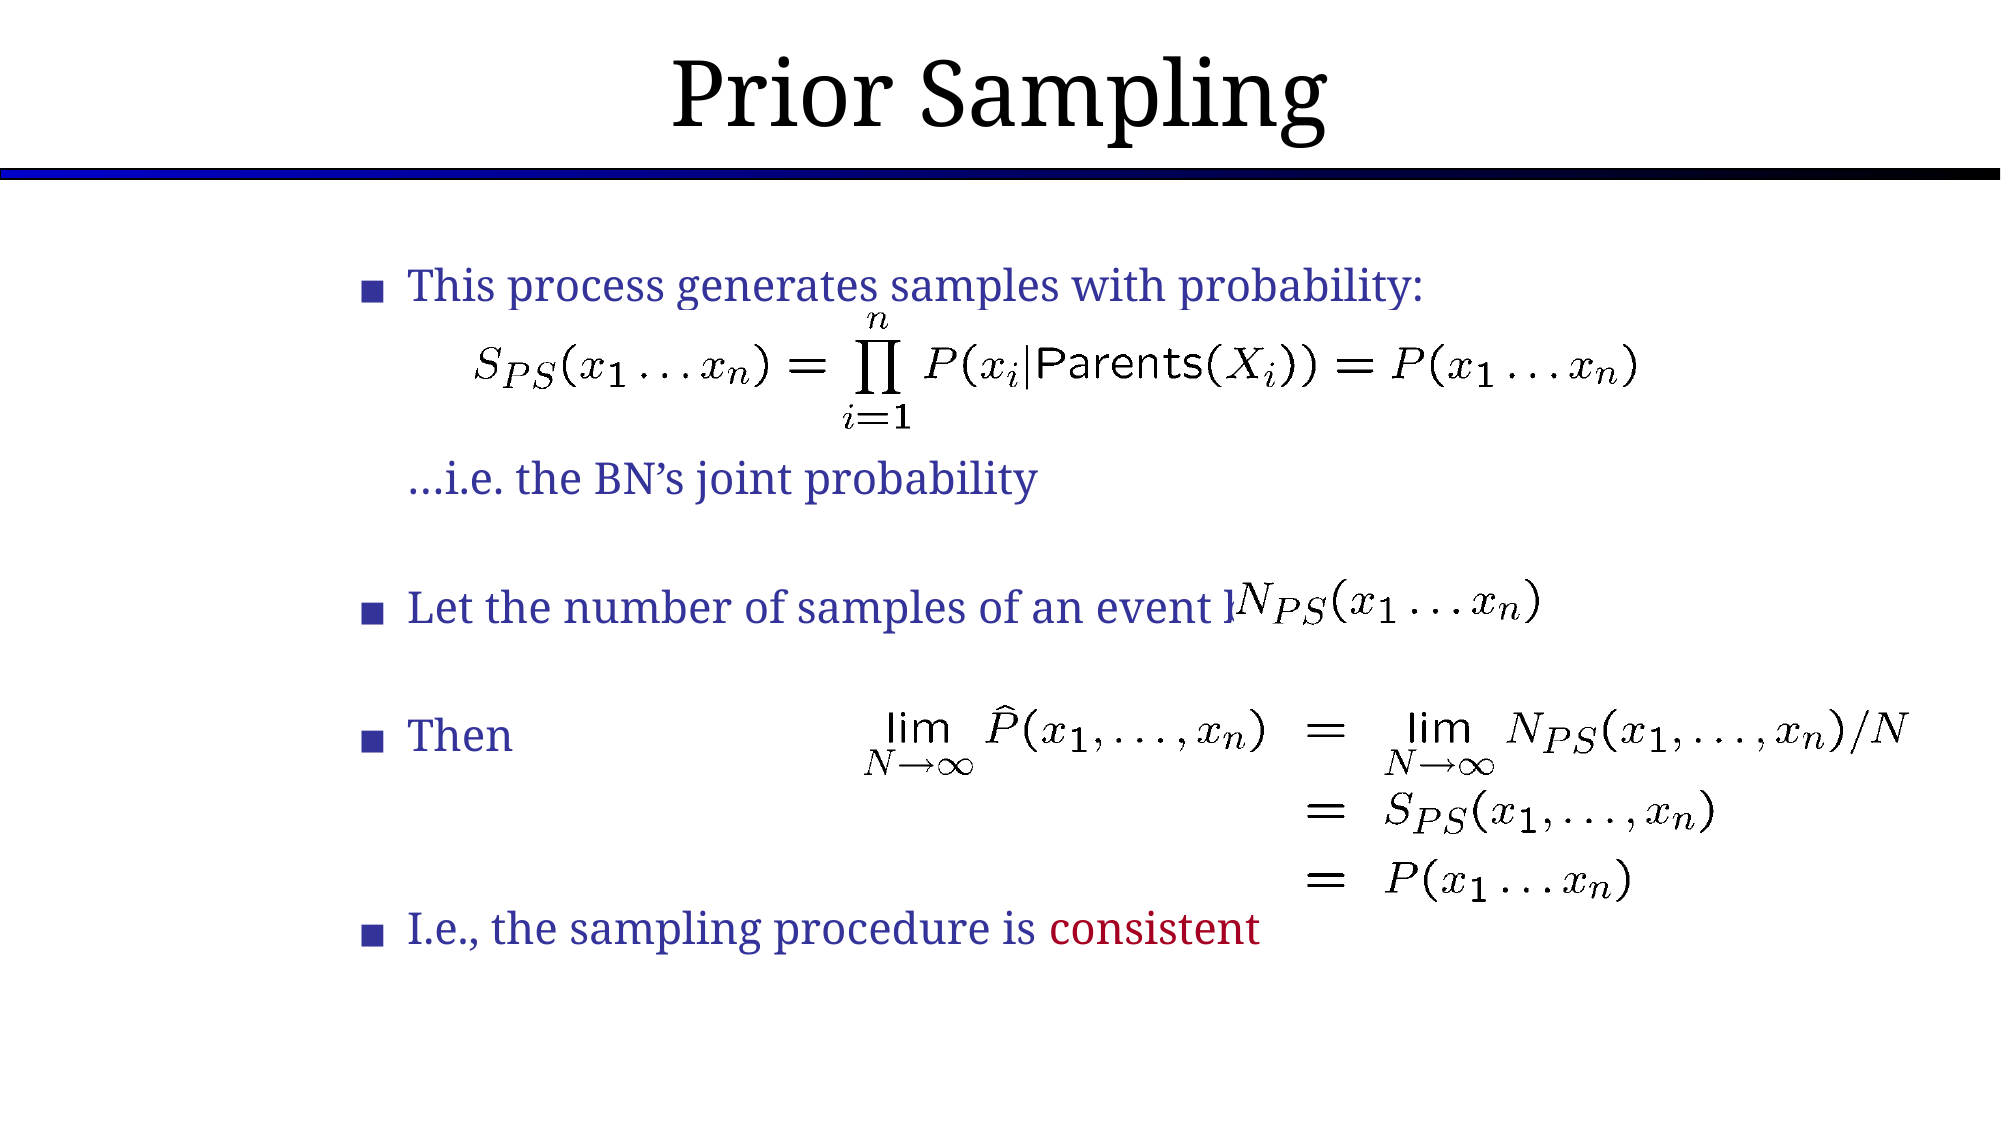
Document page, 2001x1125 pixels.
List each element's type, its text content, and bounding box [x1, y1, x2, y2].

text_box This process generates samples with probability: …i.e. the BN’s joint probability Let the number of samples of an event be Then I.e., the sampling procedure is consistent [350, 249, 1700, 1050]
picture [472, 310, 1636, 432]
picture [1233, 578, 1540, 626]
text_box Prior Sampling [0, 0, 2000, 184]
picture [862, 704, 1911, 904]
